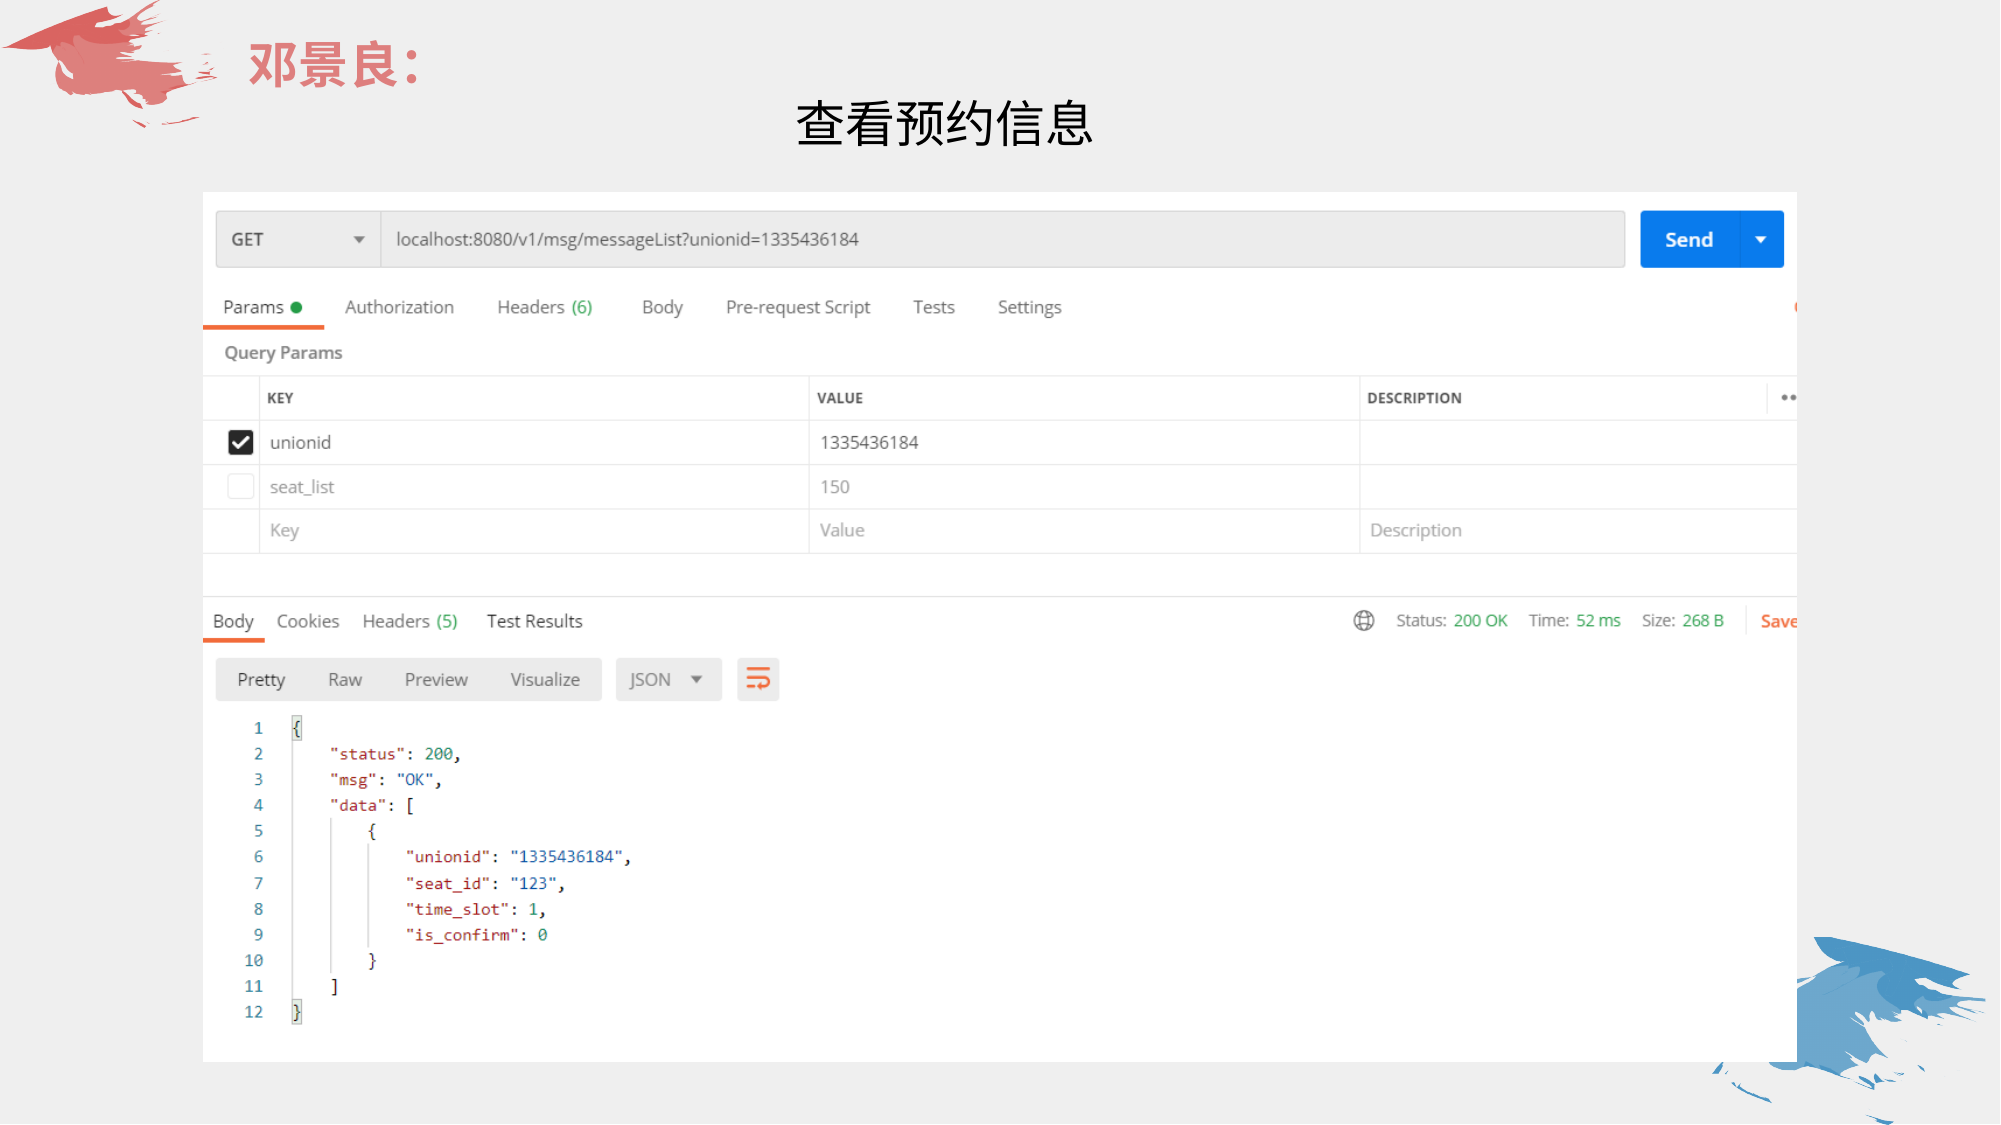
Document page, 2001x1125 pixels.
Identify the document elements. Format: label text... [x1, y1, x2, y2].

text_box 邓景良： [234, 25, 464, 101]
text_box 查看预约信息 [781, 85, 1111, 160]
picture [0, 0, 2001, 1125]
